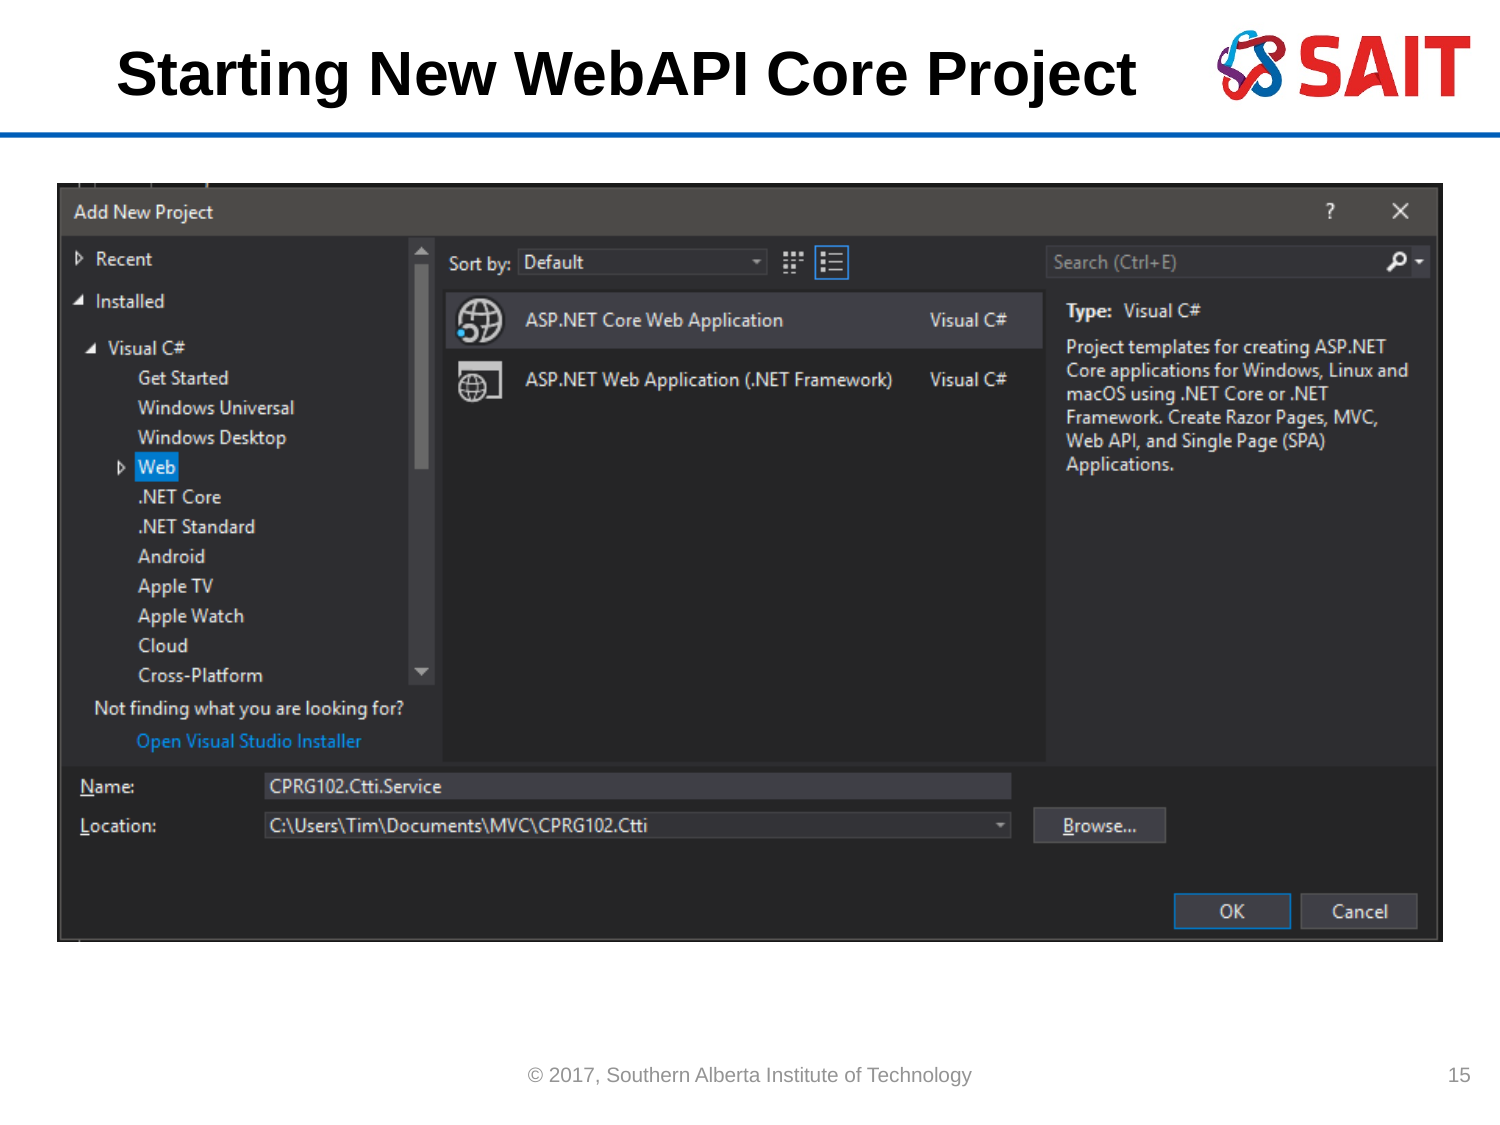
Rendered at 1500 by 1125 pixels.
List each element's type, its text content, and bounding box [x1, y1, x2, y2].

picture [1187, 0, 1500, 130]
title Starting New WebAPI Core Project [101, 25, 1200, 129]
list [36, 174, 1456, 1042]
picture [56, 183, 1444, 942]
